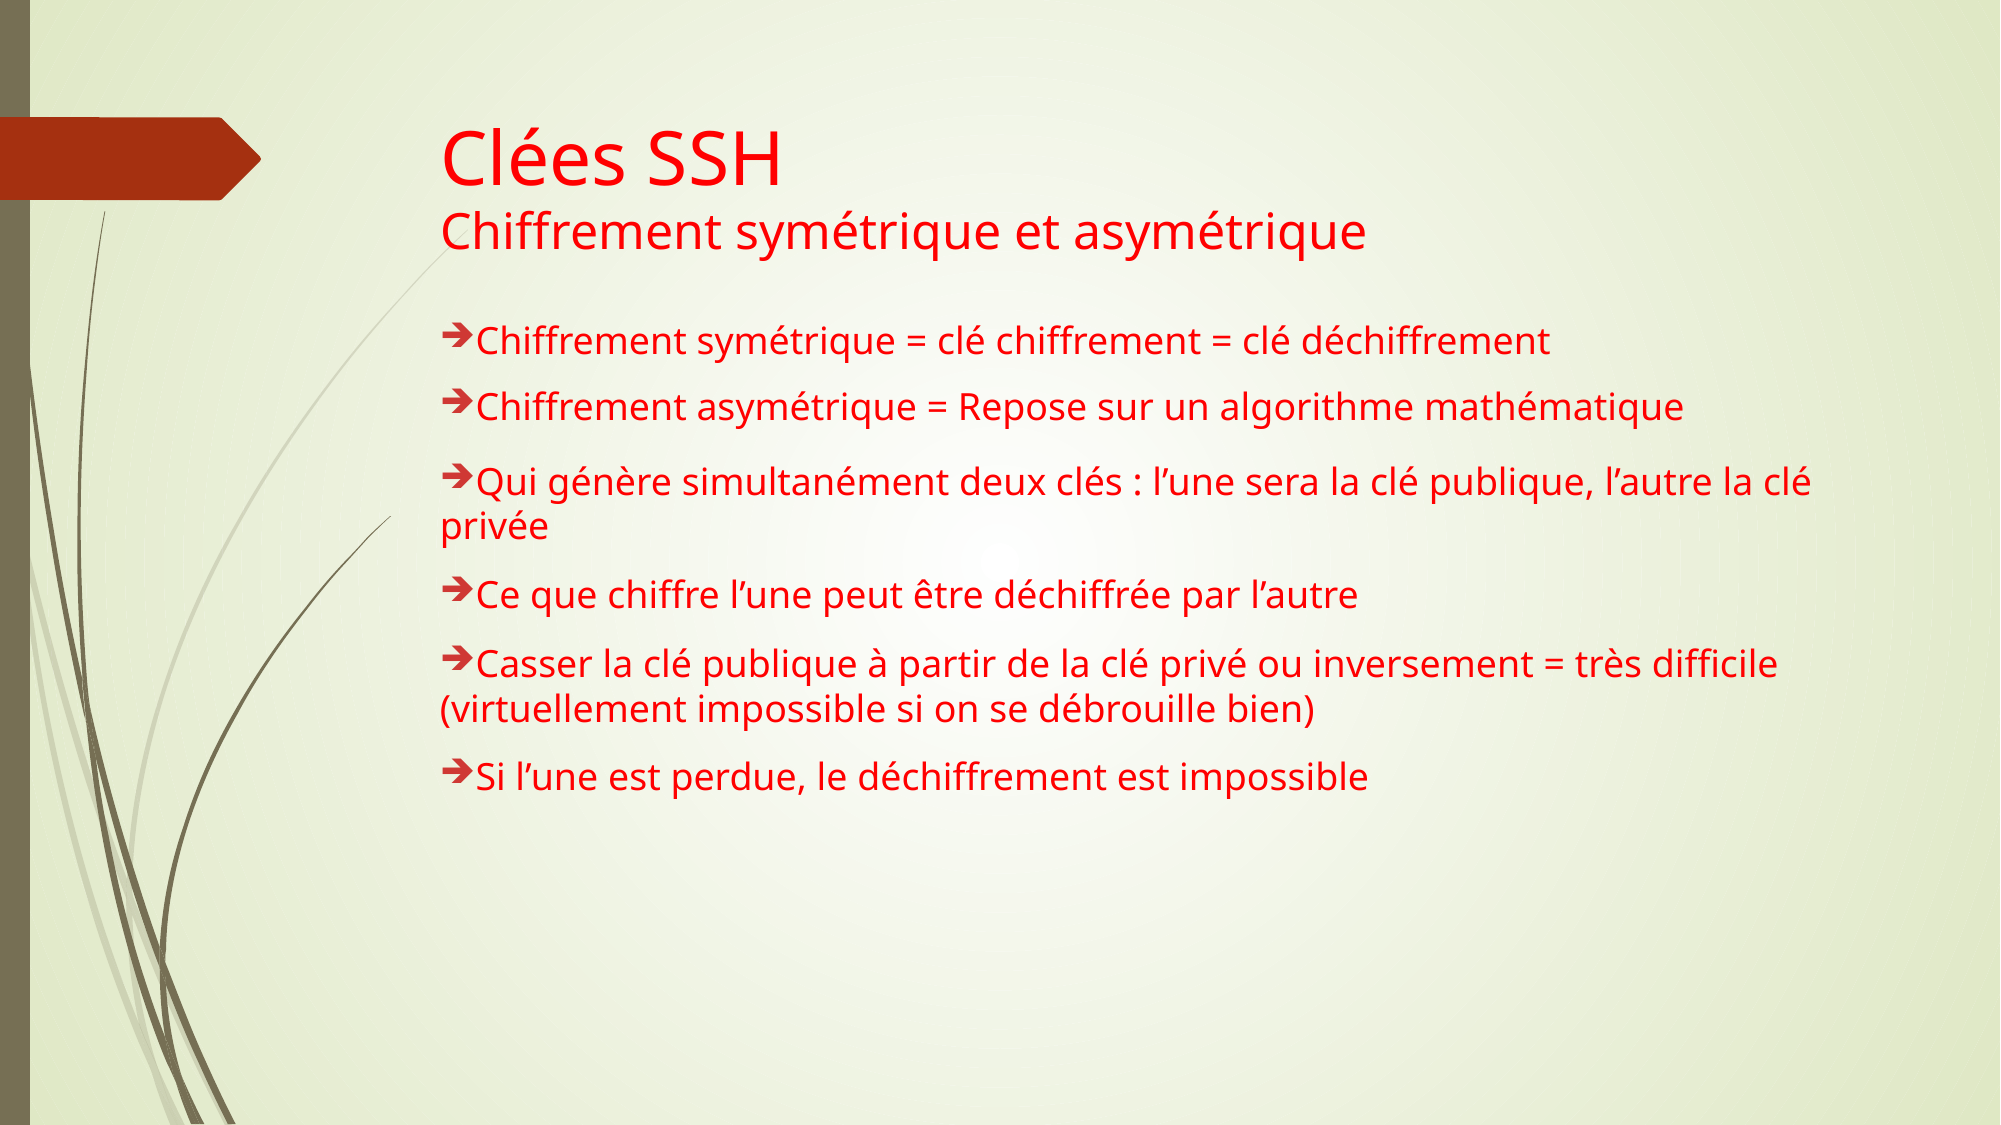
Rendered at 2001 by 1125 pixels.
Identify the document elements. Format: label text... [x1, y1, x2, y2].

title Clées SSH Chiffrement symétrique et asymétrique [425, 102, 1888, 243]
list Chiffrement symétrique = clé chiffrement = clé déchiffrement Chiffrement asymétrique = Repose sur un algorithme mathématique Qui génère simultanément deux clés : l’une sera la clé publique, l’autre la clé privée Ce que chiffre l’une peut être déchiffrée par l’autre Casser la clé publique à partir de la clé privé ou inversement = très difficile (virtuellement impossible si on se débrouille bien) Si l’une est perdue, le déchiffrement est impossible [424, 243, 1888, 864]
